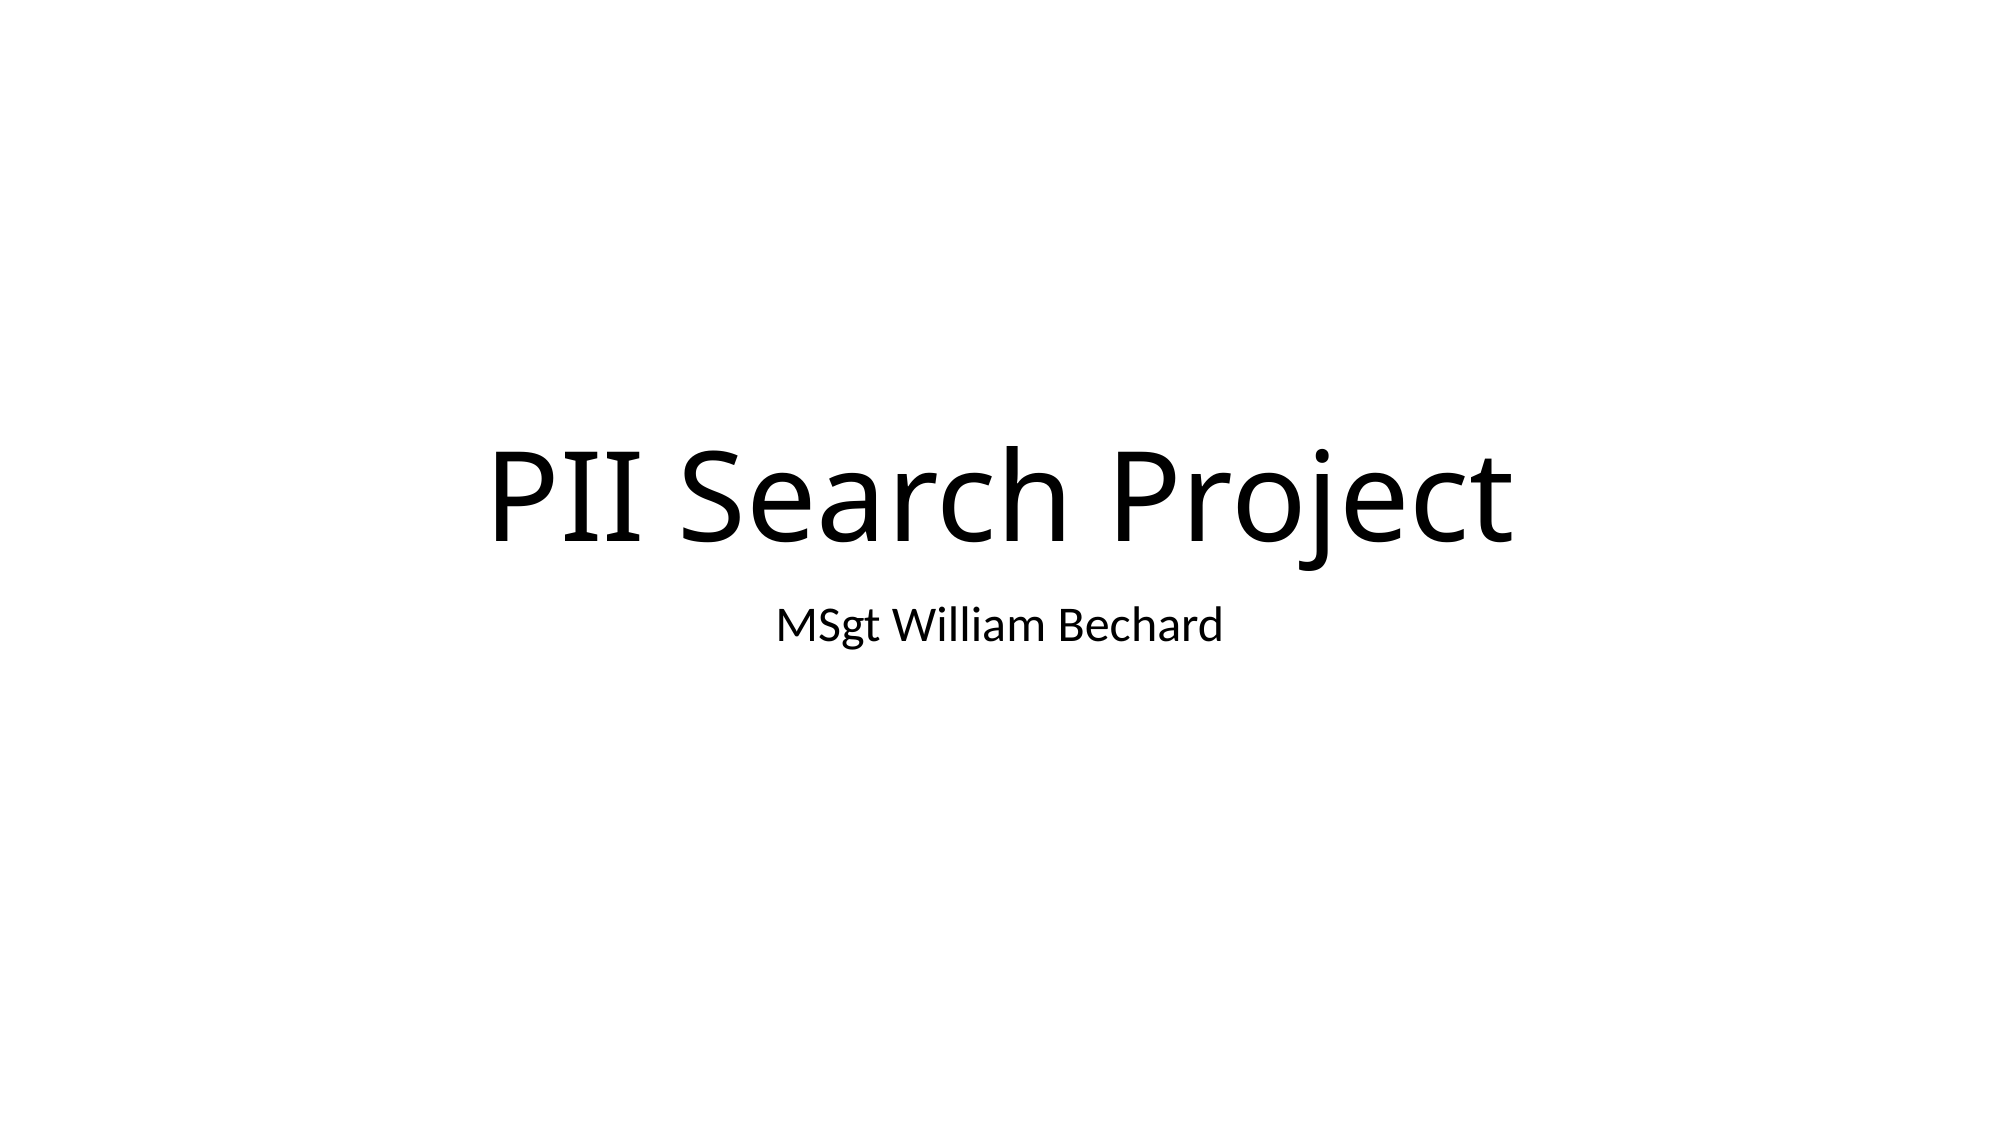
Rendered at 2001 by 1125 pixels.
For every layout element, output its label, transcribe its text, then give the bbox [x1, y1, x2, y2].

title PII Search Project [249, 184, 1750, 576]
subtitle MSgt William Bechard [249, 590, 1750, 863]
